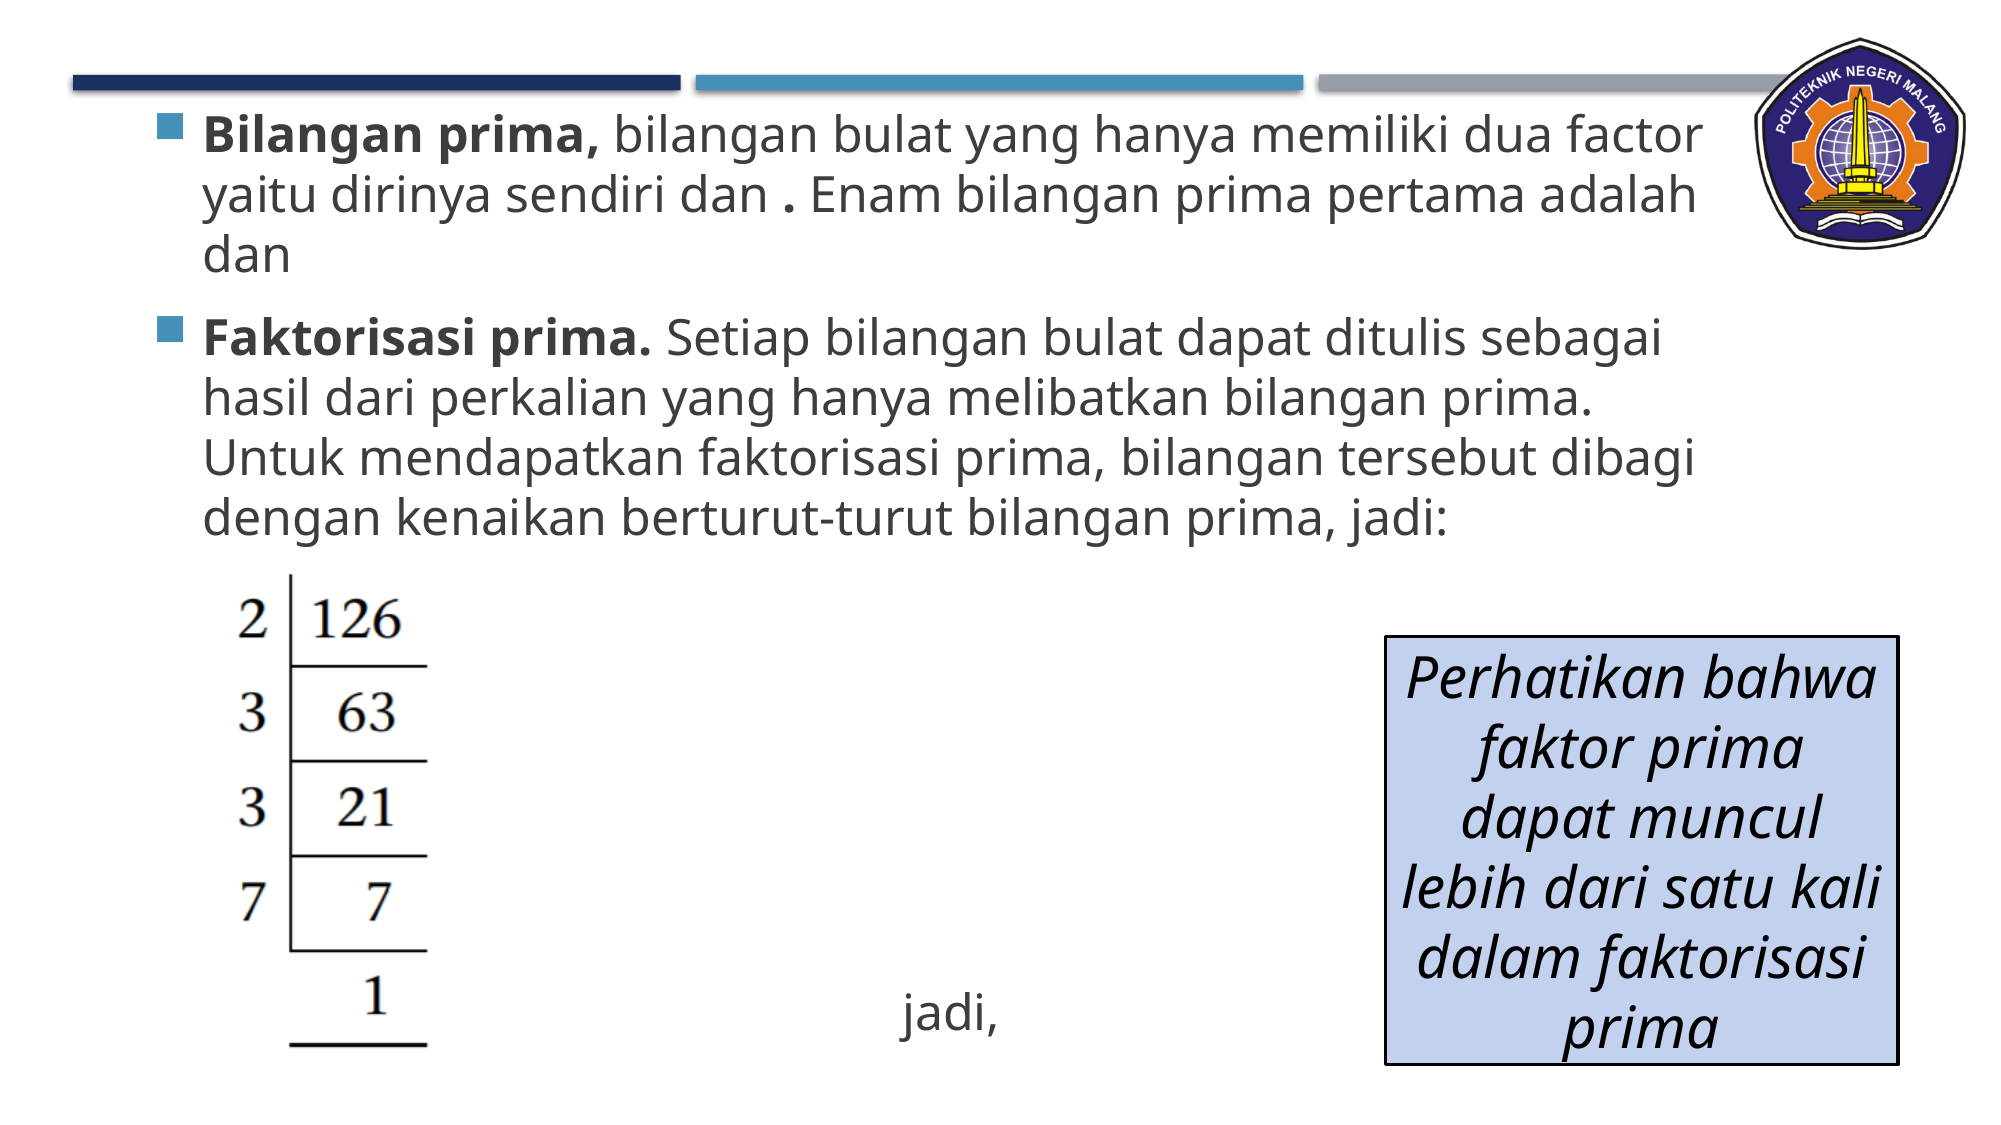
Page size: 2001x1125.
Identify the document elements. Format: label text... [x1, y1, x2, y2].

picture [218, 561, 456, 1066]
picture [1753, 36, 1967, 251]
text_box Perhatikan bahwa faktor prima dapat muncul lebih dari satu kali dalam faktorisasi prima [1384, 635, 1900, 1066]
